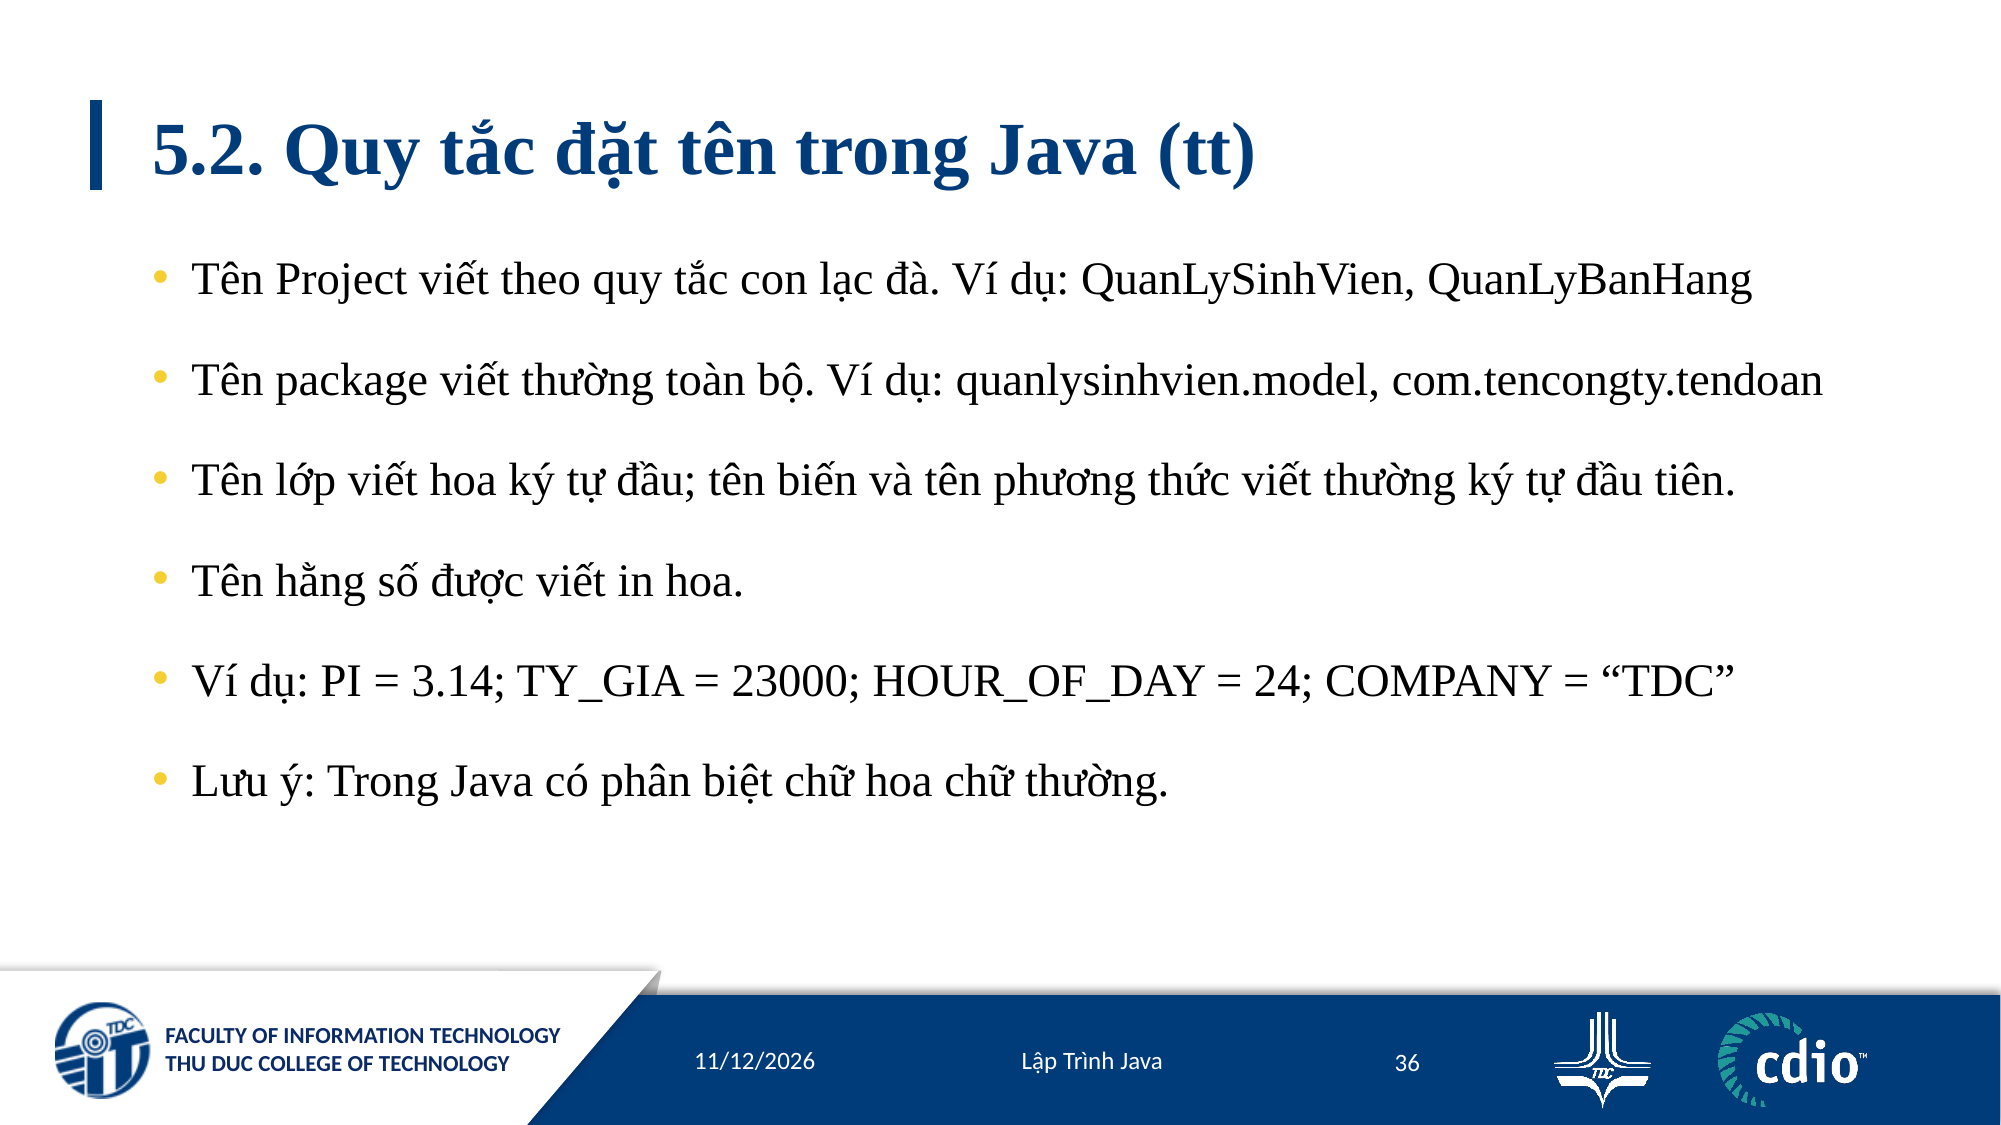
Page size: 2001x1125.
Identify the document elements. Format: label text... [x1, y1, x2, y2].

list Tên Project viết theo quy tắc con lạc đà. Ví dụ: QuanLySinhVien, QuanLyBanHang Tên package viết thường toàn bộ. Ví dụ: quanlysinhvien.model, com.tencongty.tendoan Tên lớp viết hoa ký tự đầu; tên biến và tên phương thức viết thường ký tự đầu tiên. Tên hằng số được viết in hoa. Ví dụ: PI = 3.14; TY_GIA = 23000; HOUR_OF_DAY = 24; COMPANY = “TDC” Lưu ý: Trong Java có phân biệt chữ hoa chữ thường. [137, 237, 1863, 977]
picture [55, 1001, 453, 1099]
title 5.2. Quy tắc đặt tên trong Java (tt) [137, 63, 1863, 237]
picture [1554, 1012, 1651, 1109]
picture [1718, 1013, 1867, 1107]
